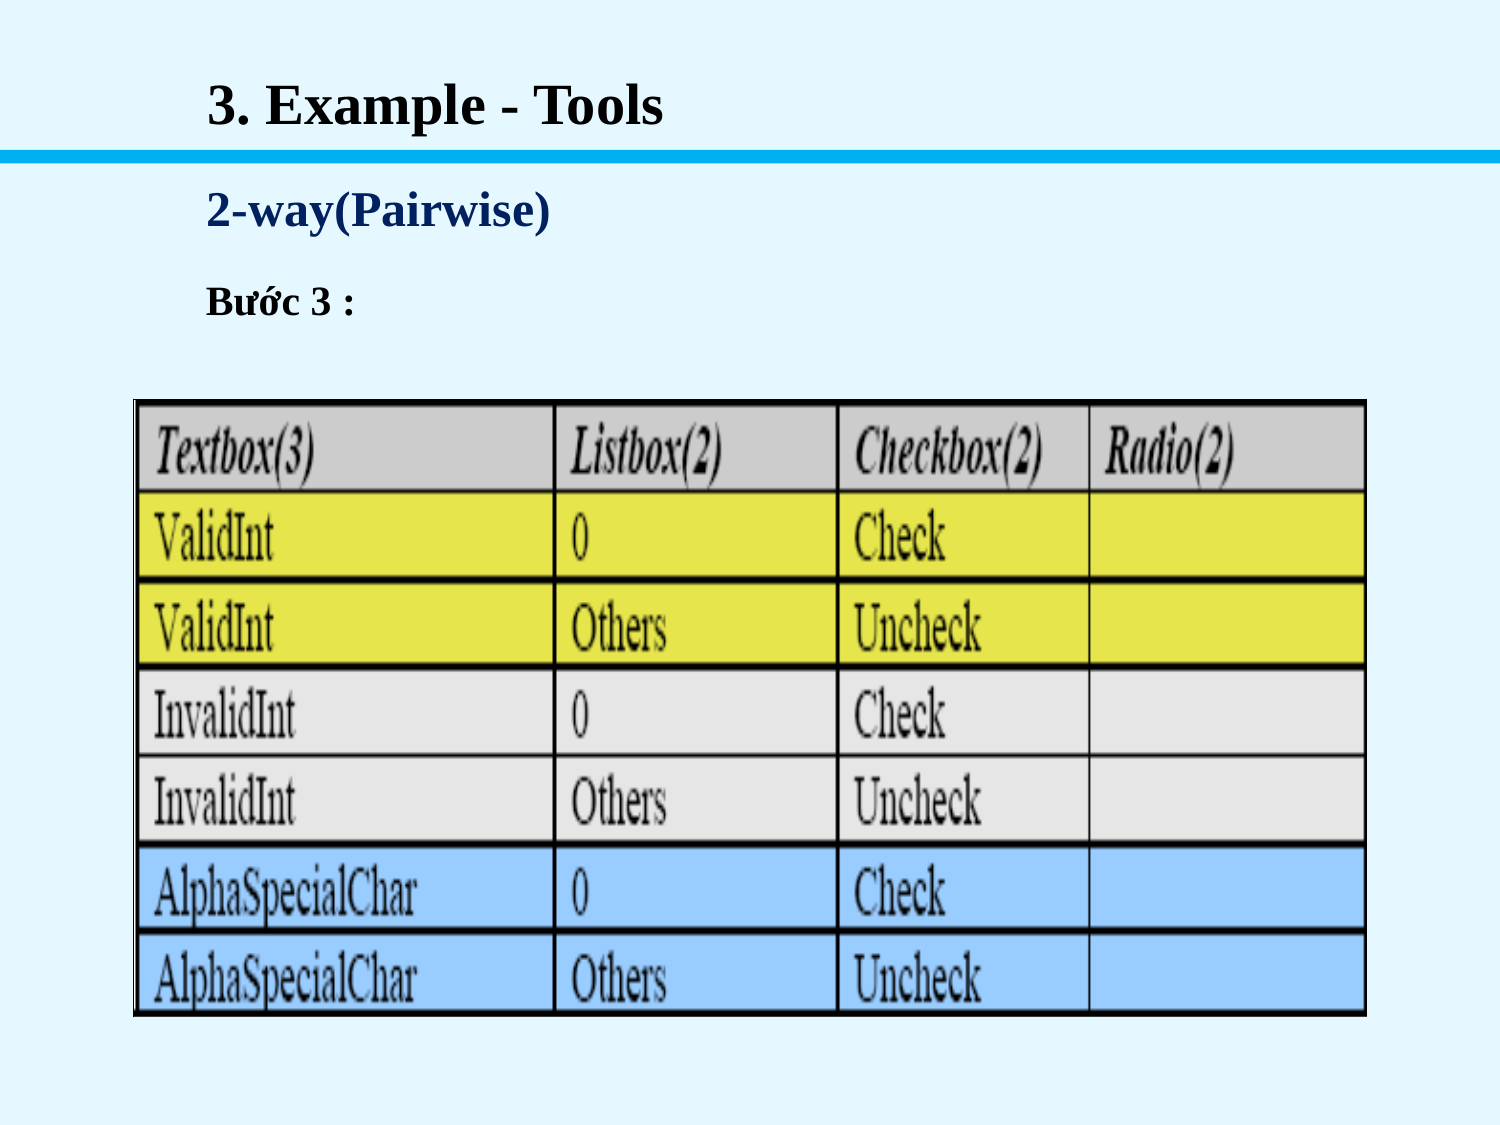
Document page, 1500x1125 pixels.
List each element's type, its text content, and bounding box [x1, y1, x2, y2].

text_box 2-way(Pairwise) [191, 168, 567, 244]
text_box Bước 3 : [191, 266, 372, 331]
text_box 3. Example - Tools [192, 58, 680, 144]
text_box [0, 149, 1500, 164]
picture [133, 399, 1367, 1017]
